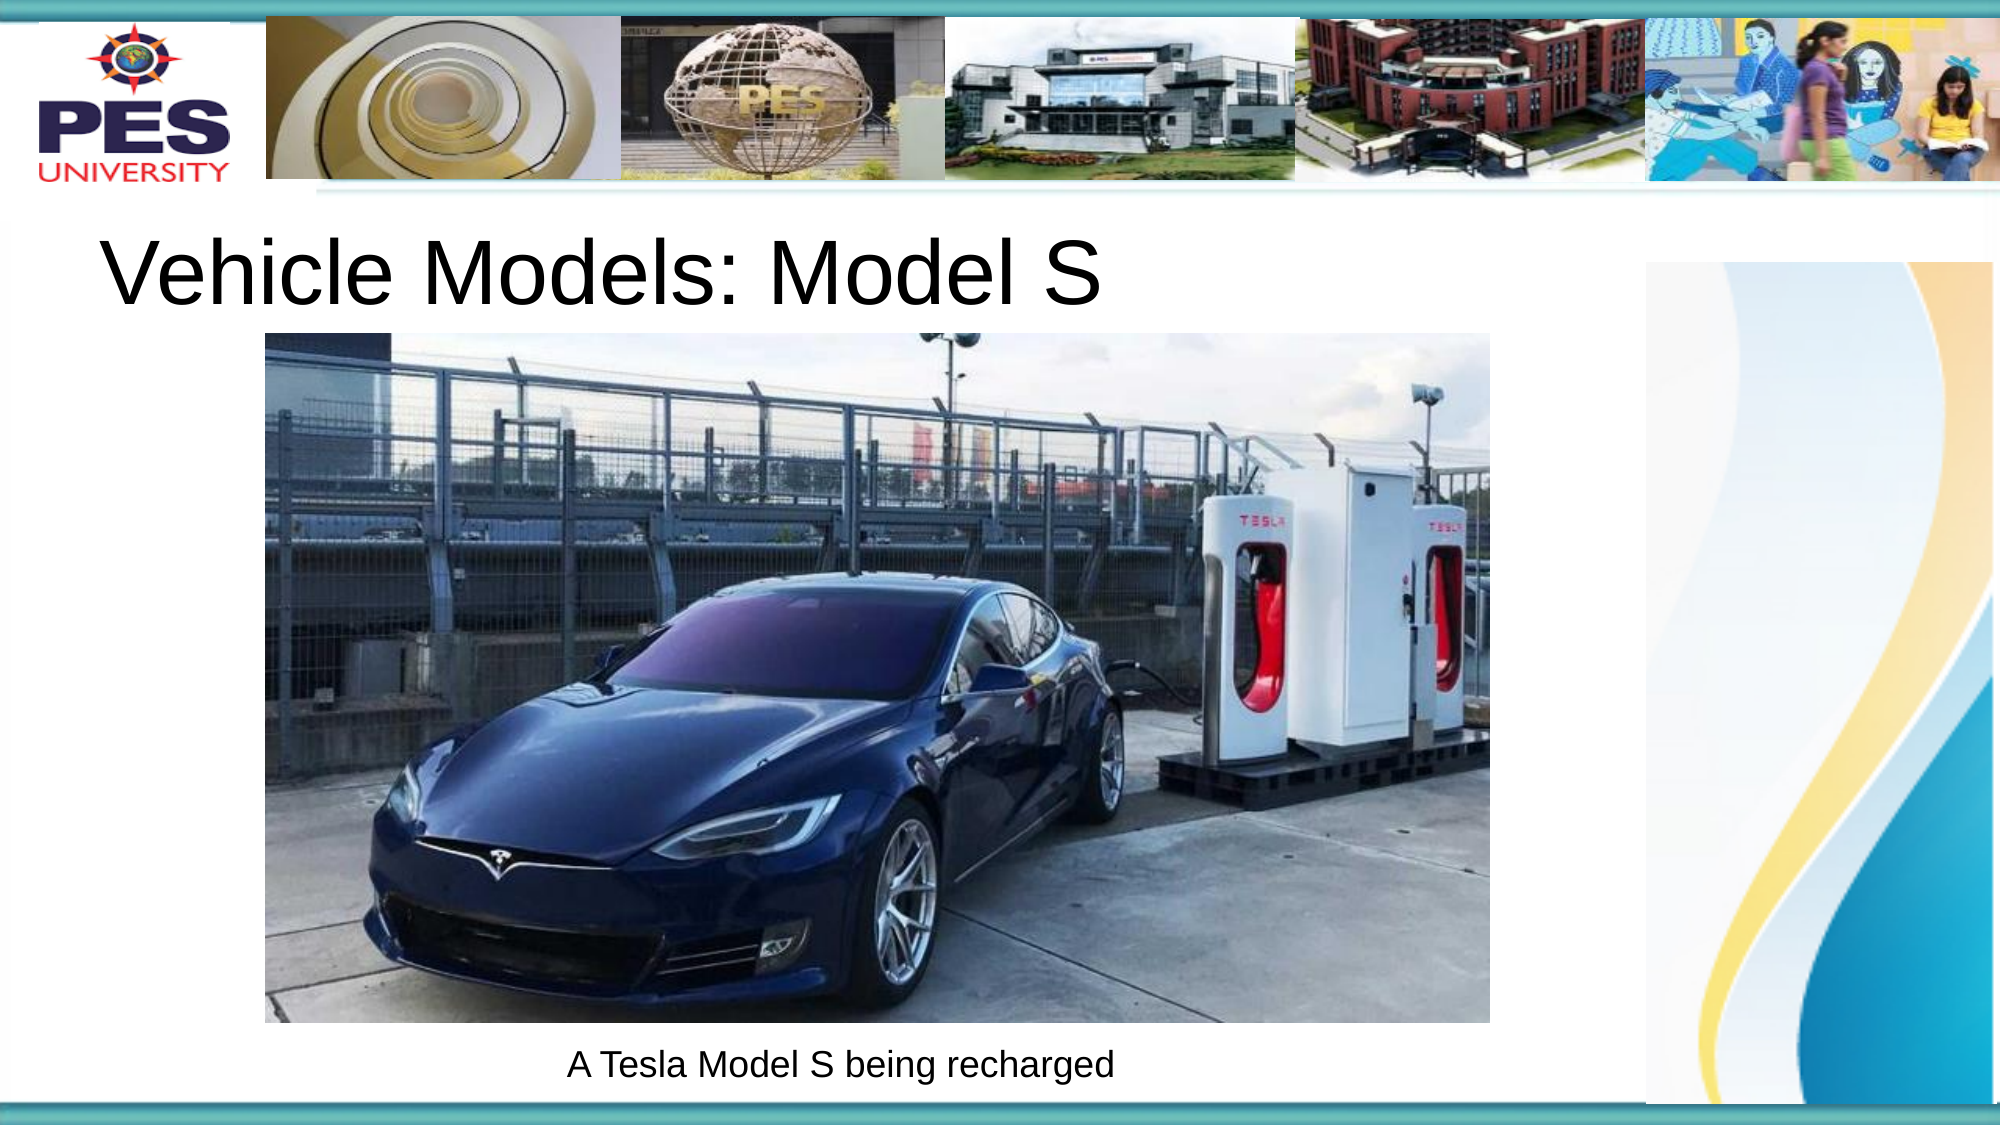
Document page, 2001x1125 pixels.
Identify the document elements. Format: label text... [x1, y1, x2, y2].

picture [1660, 170, 1665, 180]
text_box A Tesla Model S being recharged [551, 1032, 1203, 1093]
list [265, 333, 1490, 1023]
title Vehicle Models: Model S [100, 180, 1900, 369]
picture [0, 0, 2000, 1125]
